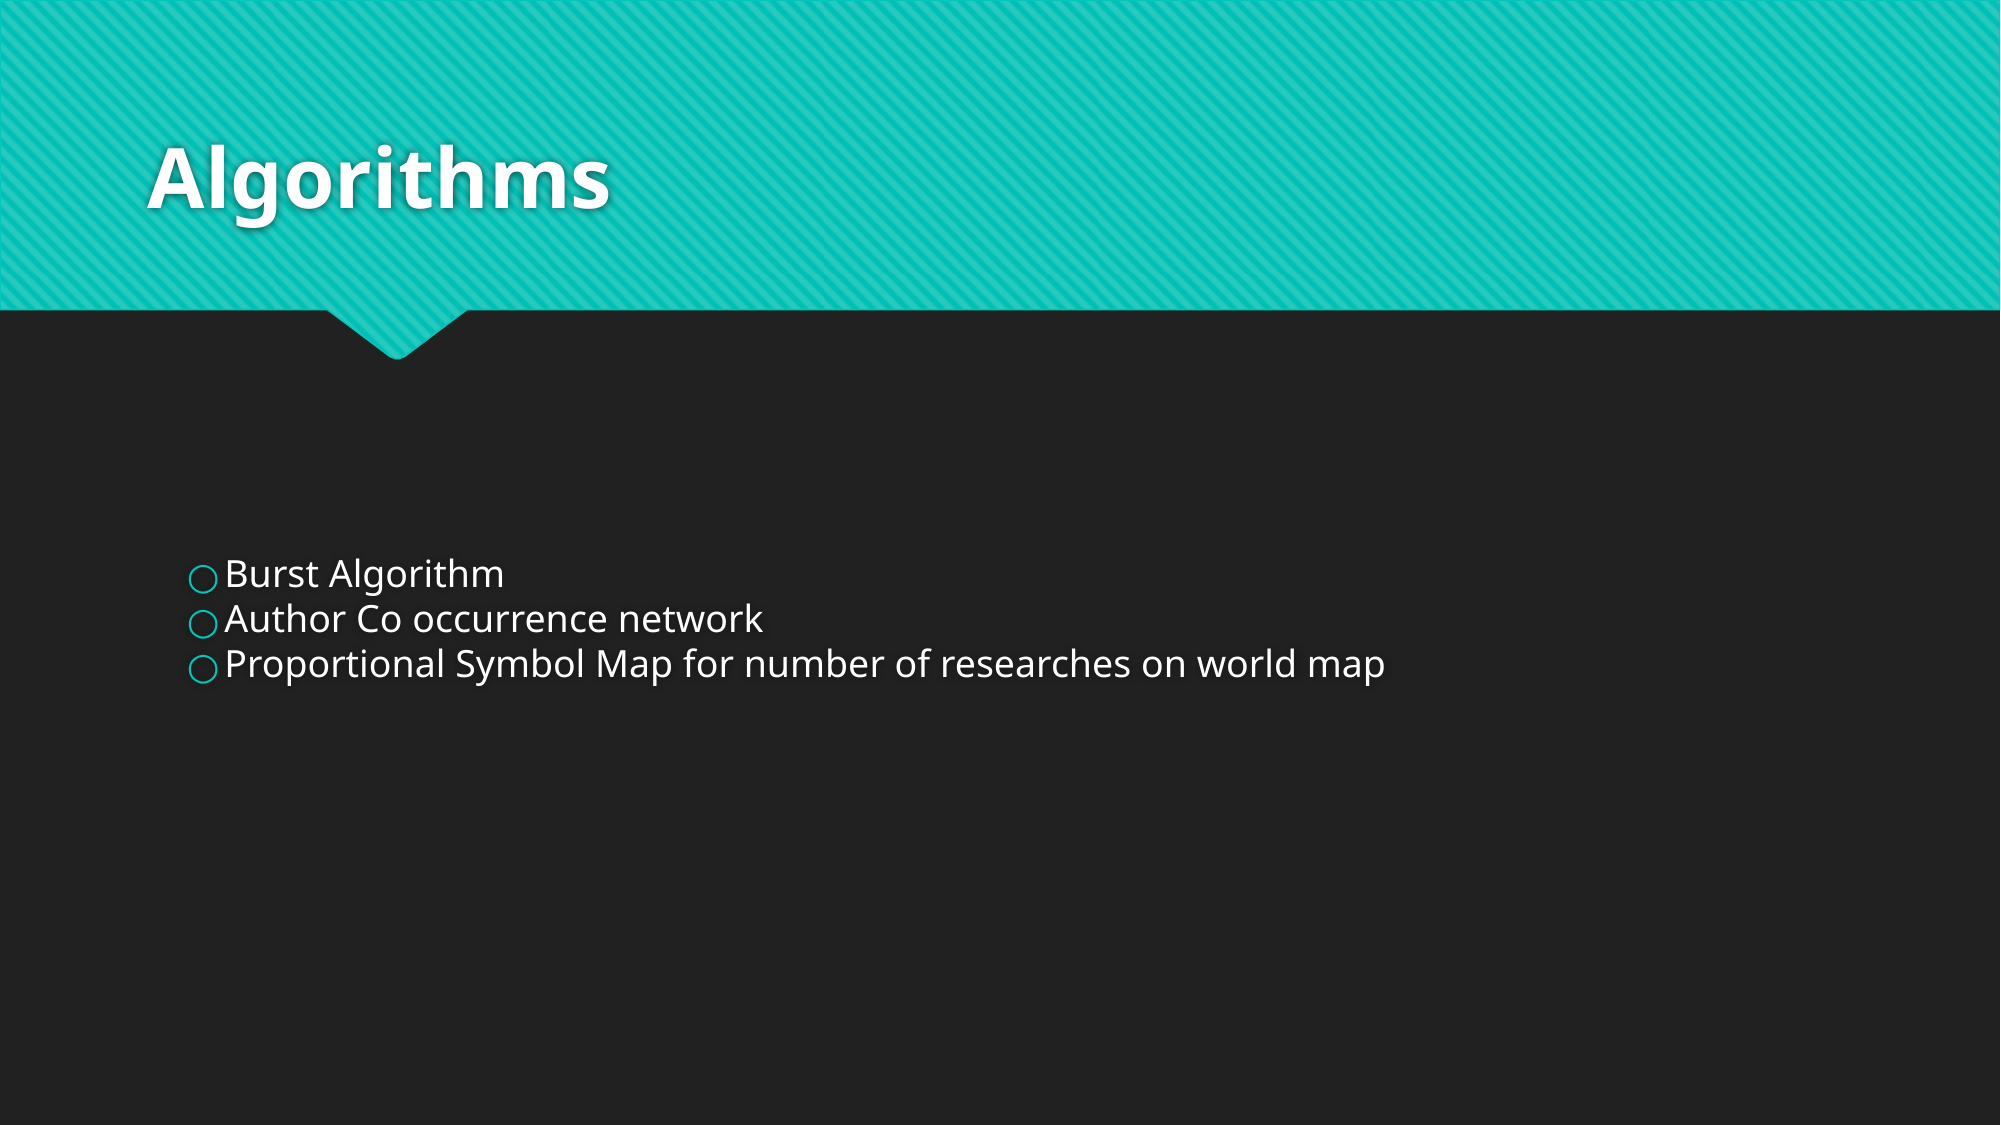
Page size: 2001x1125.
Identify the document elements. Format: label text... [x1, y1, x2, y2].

picture [1, 1, 1999, 357]
title Algorithms [132, 73, 1868, 233]
list Burst Algorithm Author Co occurrence network Proportional Symbol Map for number of researches on world map [134, 364, 1866, 962]
